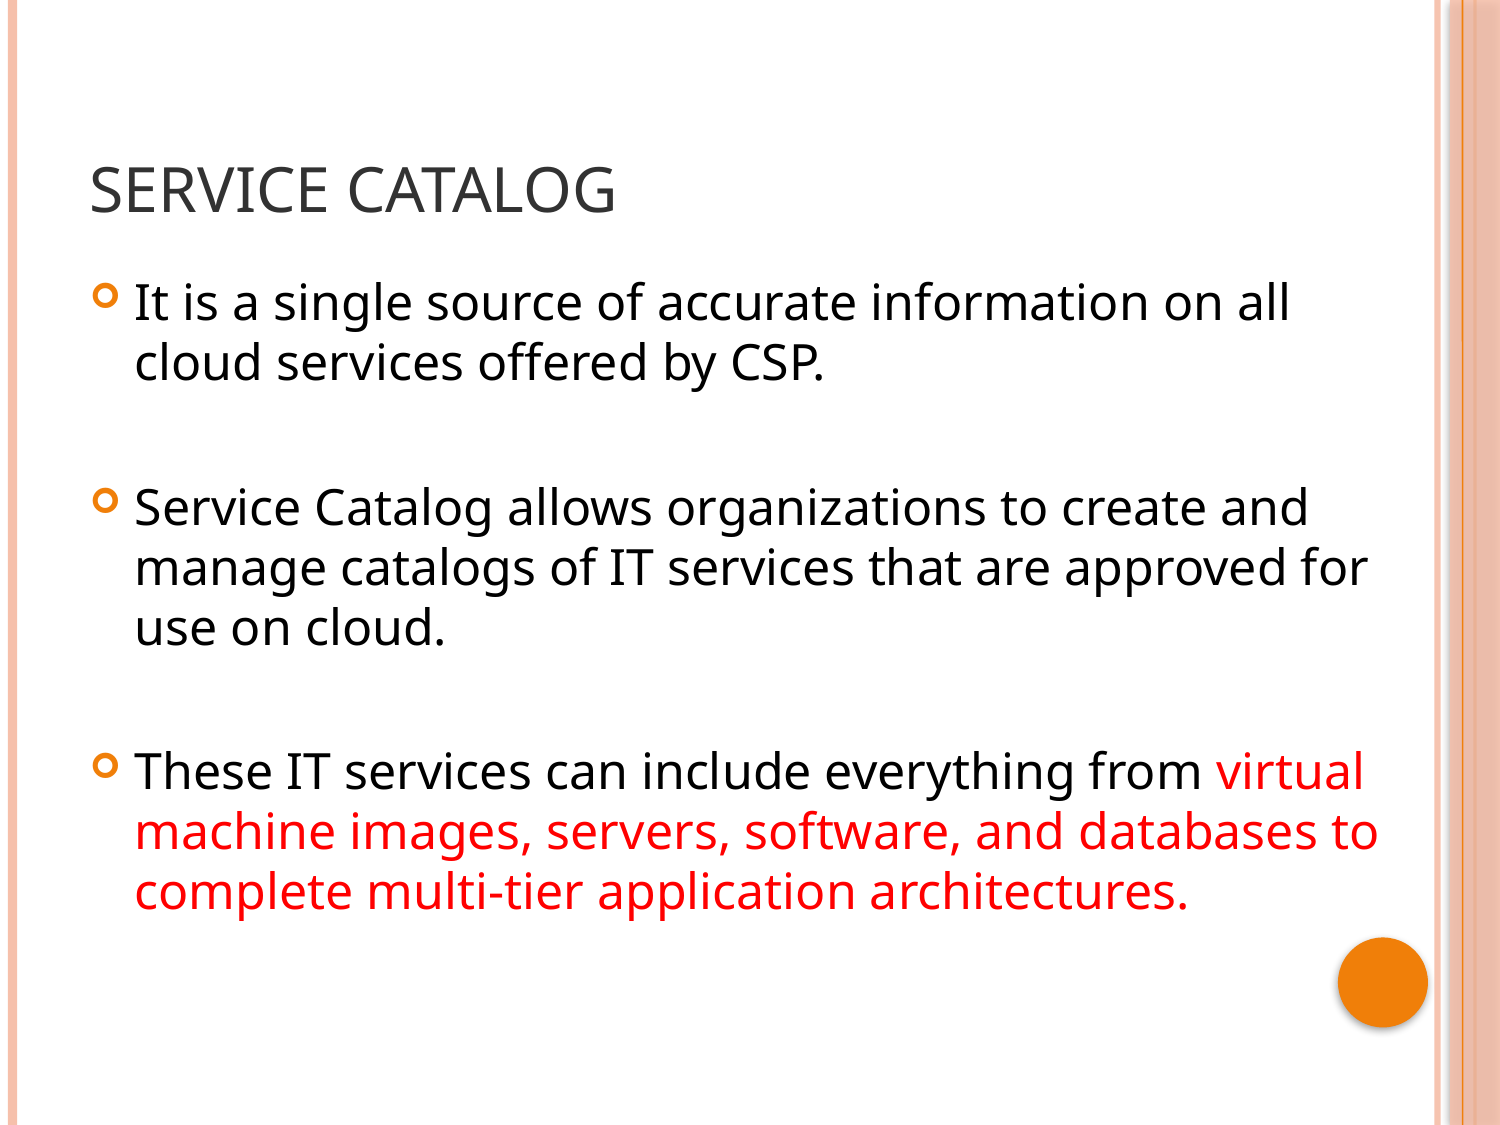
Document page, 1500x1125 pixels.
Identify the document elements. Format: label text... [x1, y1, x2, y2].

title Service CATALOG [75, 45, 1300, 233]
list It is a single source of accurate information on all cloud services offered by CSP. Service Catalog allows organizations to create and manage catalogs of IT services that are approved for use on cloud. These IT services can include everything from virtual machine images, servers, software, and databases to complete multi-tier application architectures. [75, 262, 1413, 1062]
